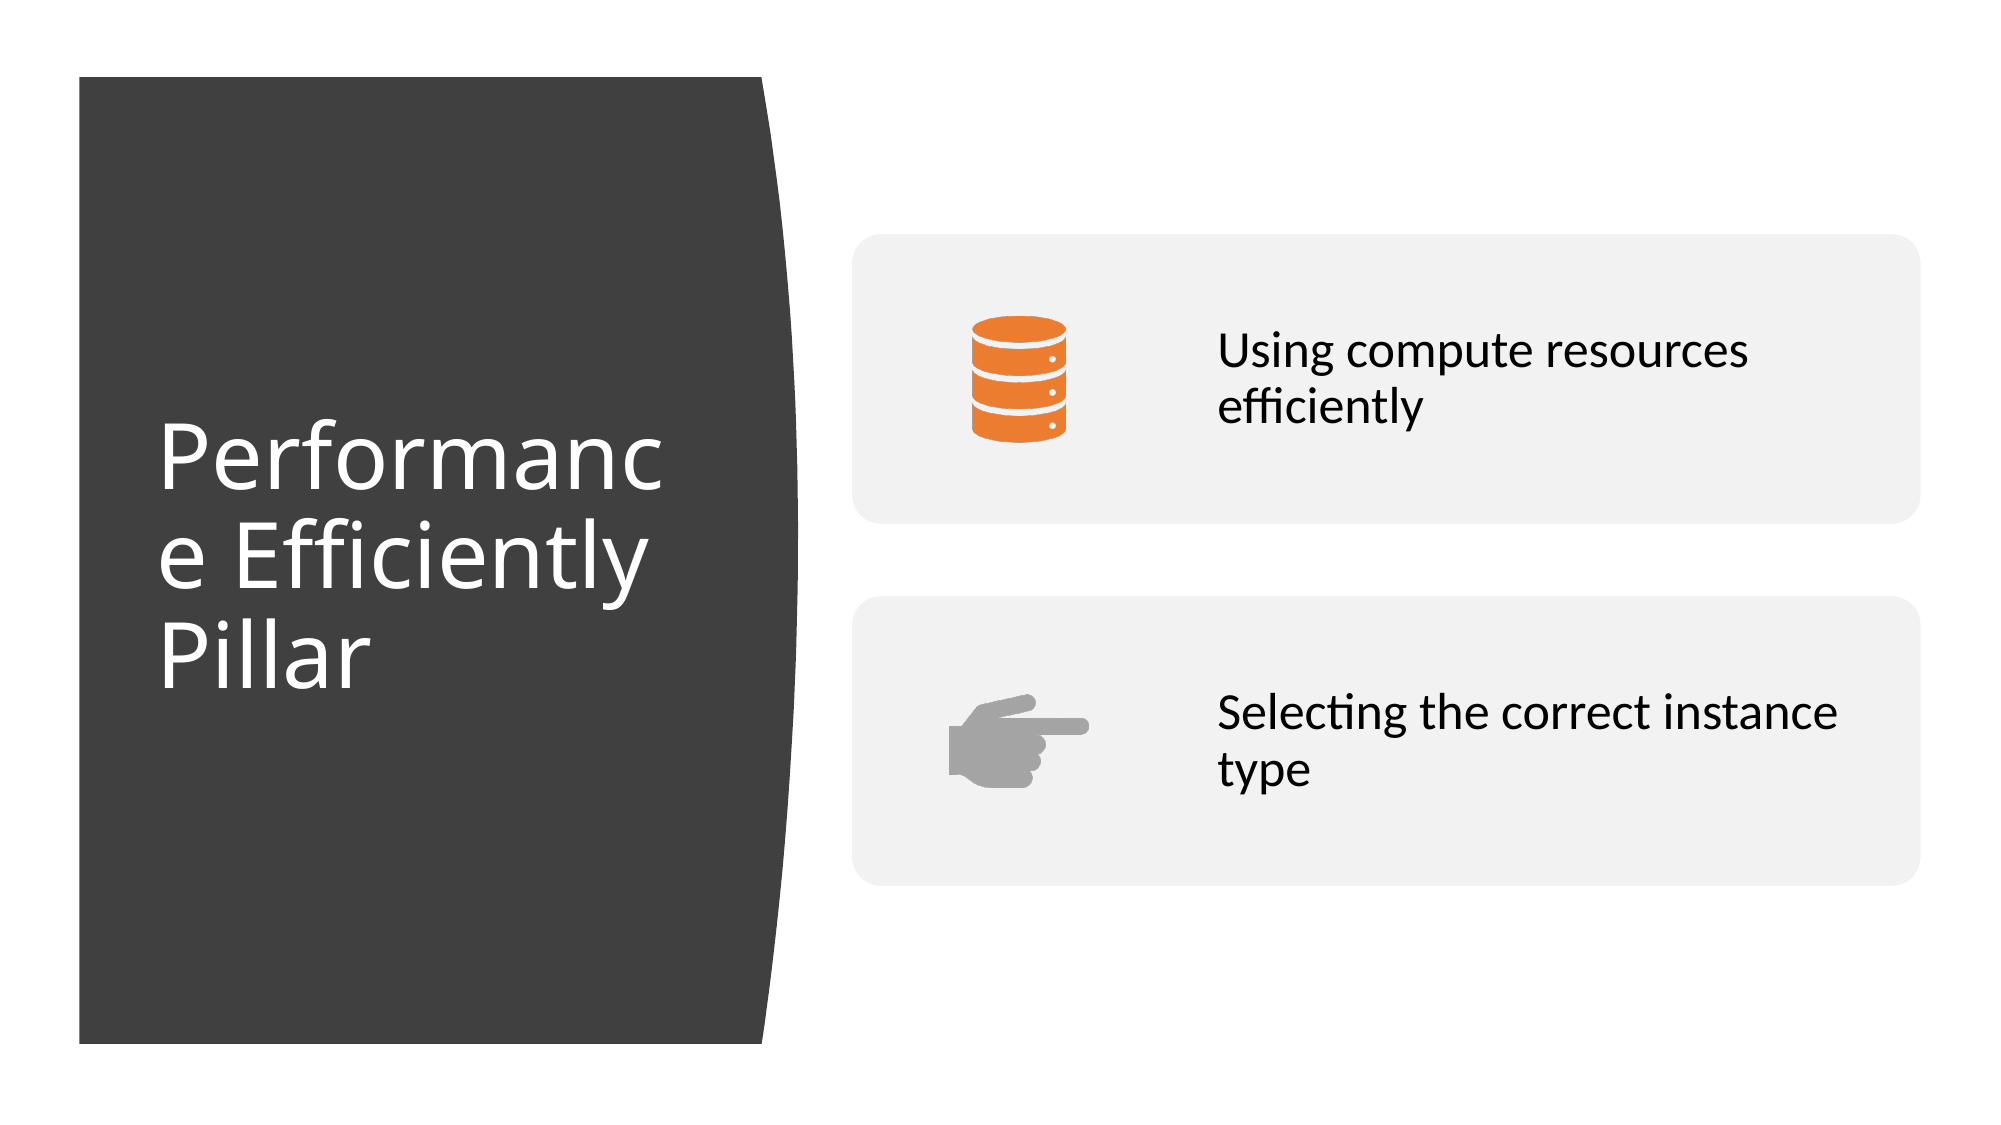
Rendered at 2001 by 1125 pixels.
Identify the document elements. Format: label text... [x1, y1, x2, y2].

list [852, 77, 1921, 1043]
text_box [78, 76, 800, 1045]
title Performance Efficiently Pillar [141, 166, 702, 953]
